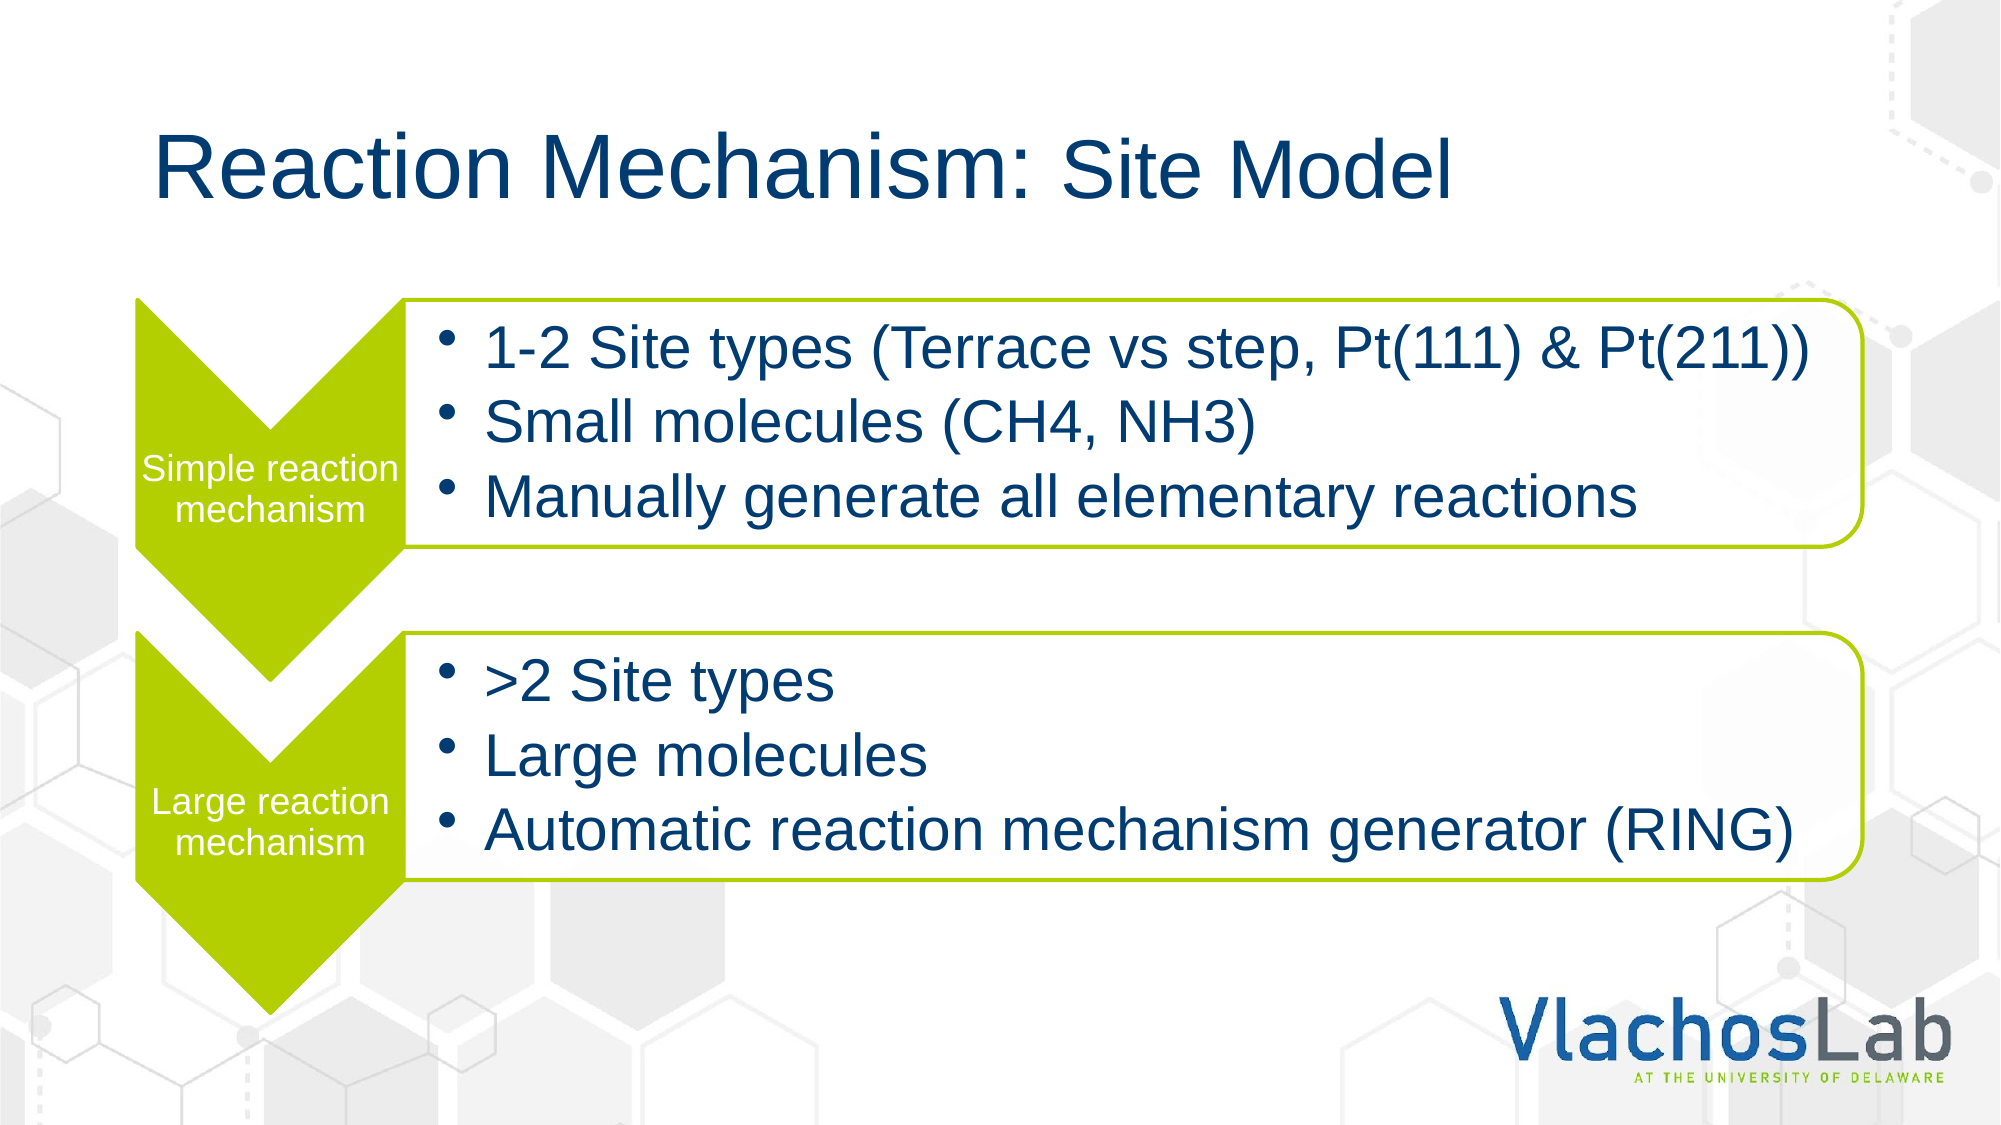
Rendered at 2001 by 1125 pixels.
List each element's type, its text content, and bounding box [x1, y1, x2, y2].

title Reaction Mechanism: Site Model [137, 59, 1863, 278]
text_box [137, 299, 1863, 1014]
picture [0, 0, 2001, 1125]
